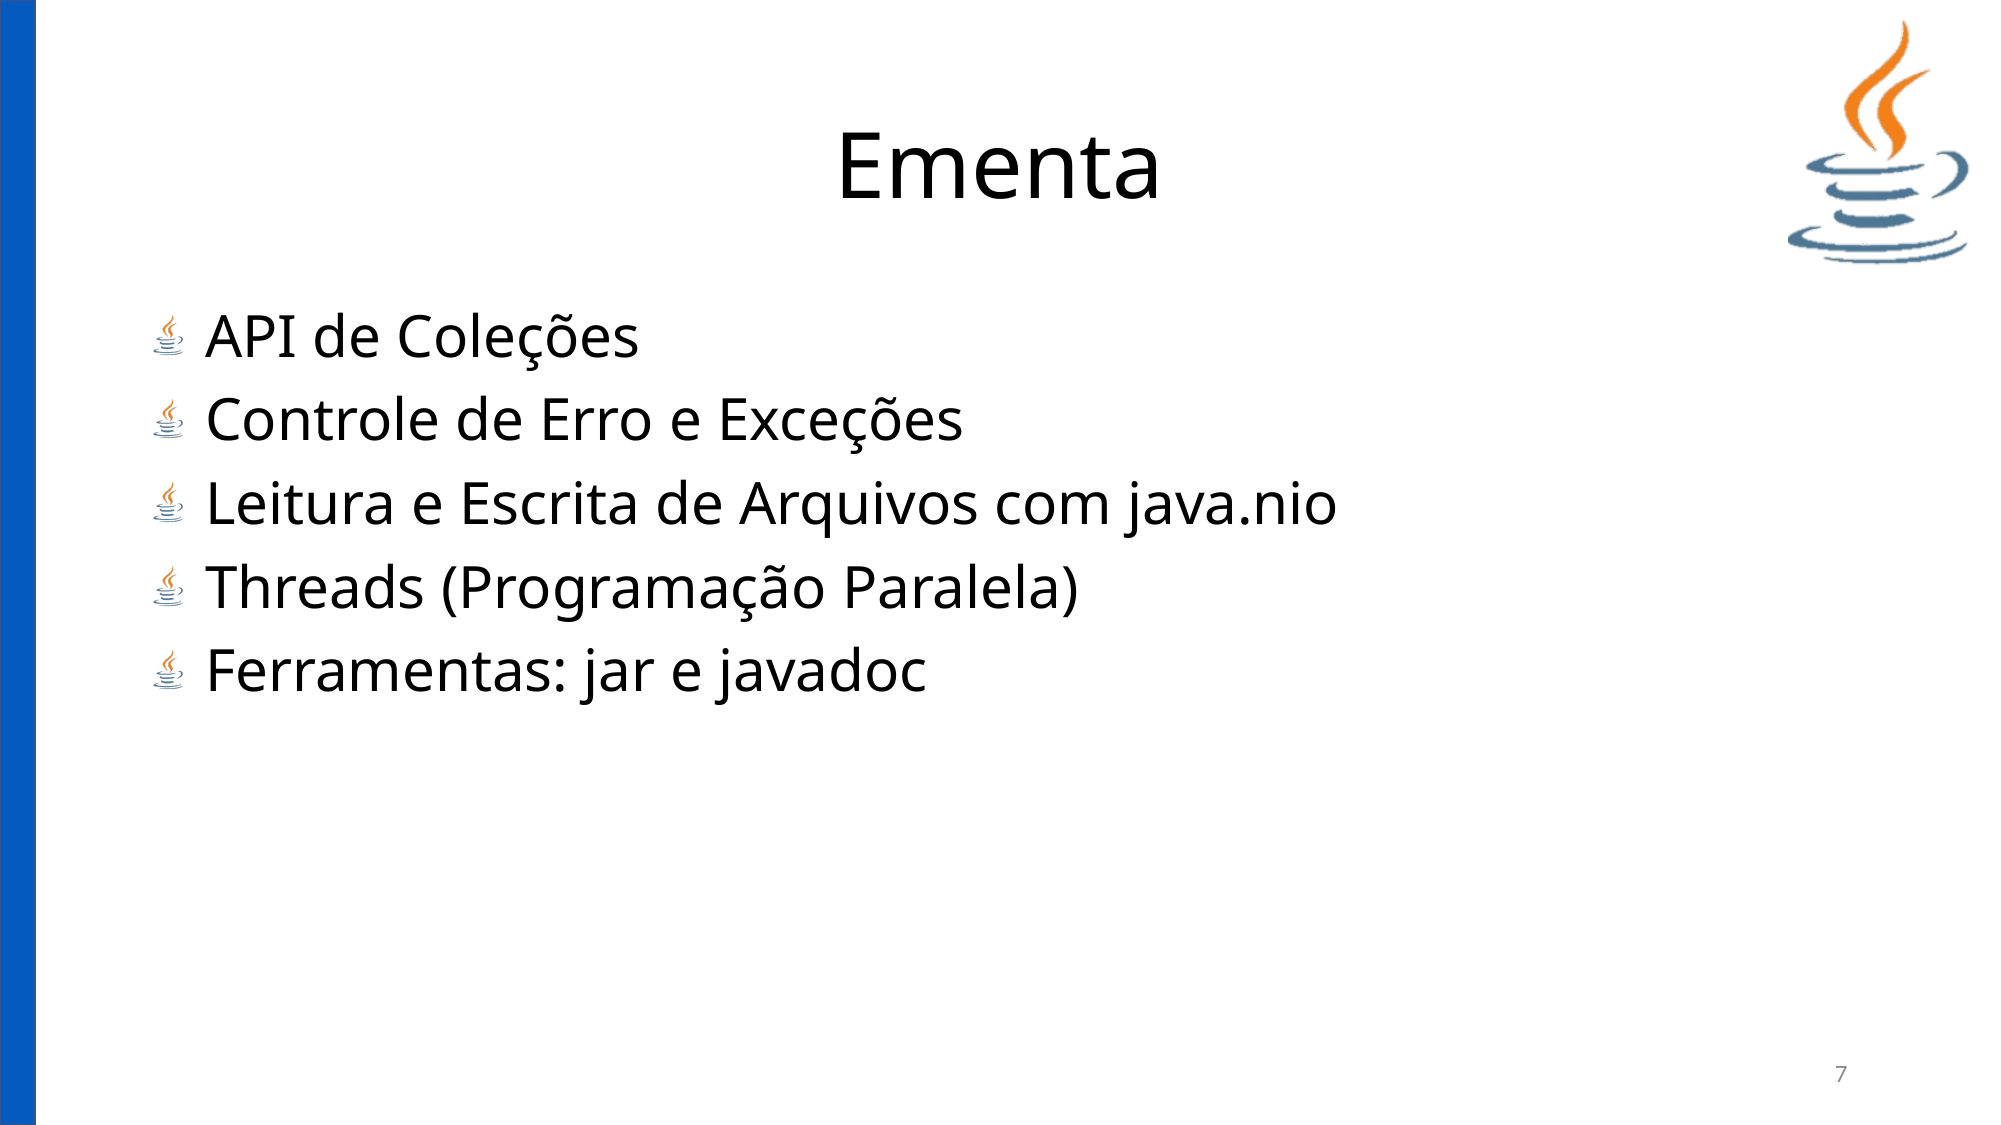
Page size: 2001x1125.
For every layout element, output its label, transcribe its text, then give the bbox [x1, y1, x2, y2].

picture [1779, 15, 1982, 270]
picture [152, 649, 185, 690]
text_box [0, 0, 36, 1125]
list API de Coleções Controle de Erro e Exceções Leitura e Escrita de Arquivos com java.nio Threads (Programação Paralela) Ferramentas: jar e javadoc [137, 299, 1863, 1014]
picture [152, 314, 185, 356]
picture [152, 481, 185, 523]
picture [152, 398, 185, 439]
picture [152, 565, 185, 607]
title Ementa [137, 59, 1863, 278]
slide_number 7 [1412, 1042, 1863, 1103]
